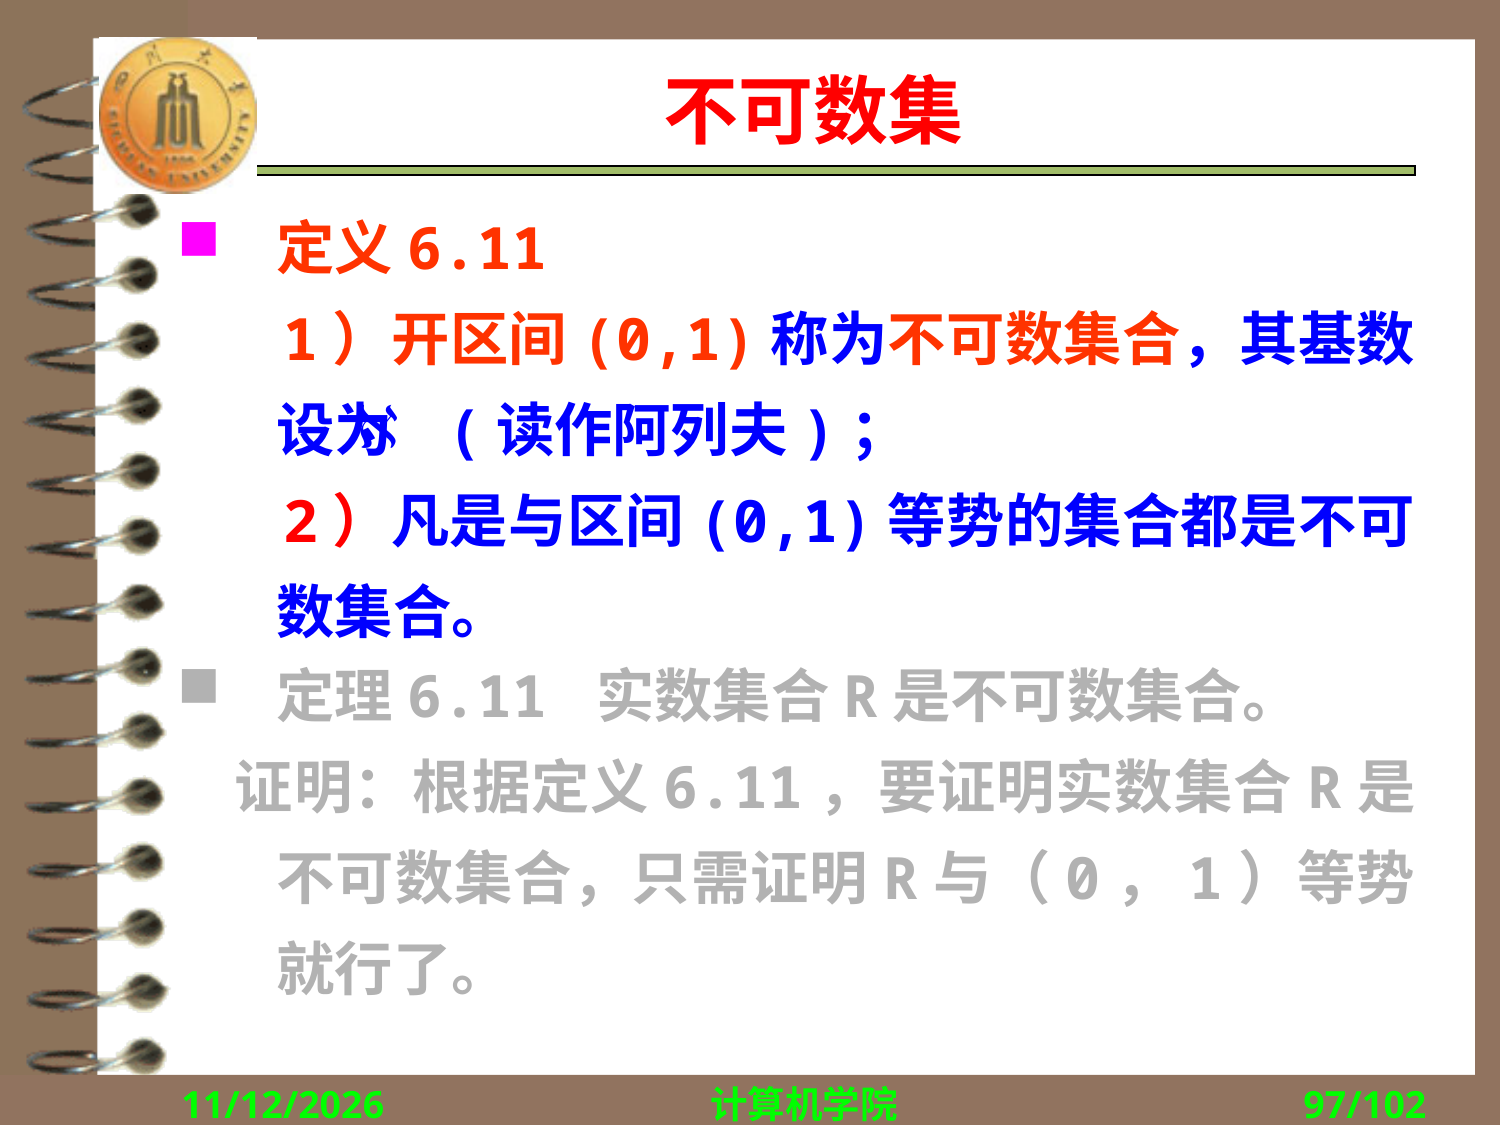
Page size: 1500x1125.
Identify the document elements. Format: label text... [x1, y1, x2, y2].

footer 计算机学院 [479, 1073, 1128, 1100]
picture [0, 0, 257, 1075]
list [349, 385, 428, 480]
slide_number 97/102 [1128, 1073, 1442, 1100]
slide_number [166, 1073, 479, 1100]
title 不可数集 [212, 50, 1415, 168]
text_box 定义6.11 1）开区间(0,1)称为不可数集合，其基数设为 (读作阿列夫)； 2）凡是与区间(0,1)等势的集合都是不可数集合。 定理6.11 实数集合R是不可数集合。 证明：根据定义6.11，要证明实数集合R是不可数集合，只需证明R与（0，1）等势就行了。 [171, 184, 1422, 1008]
